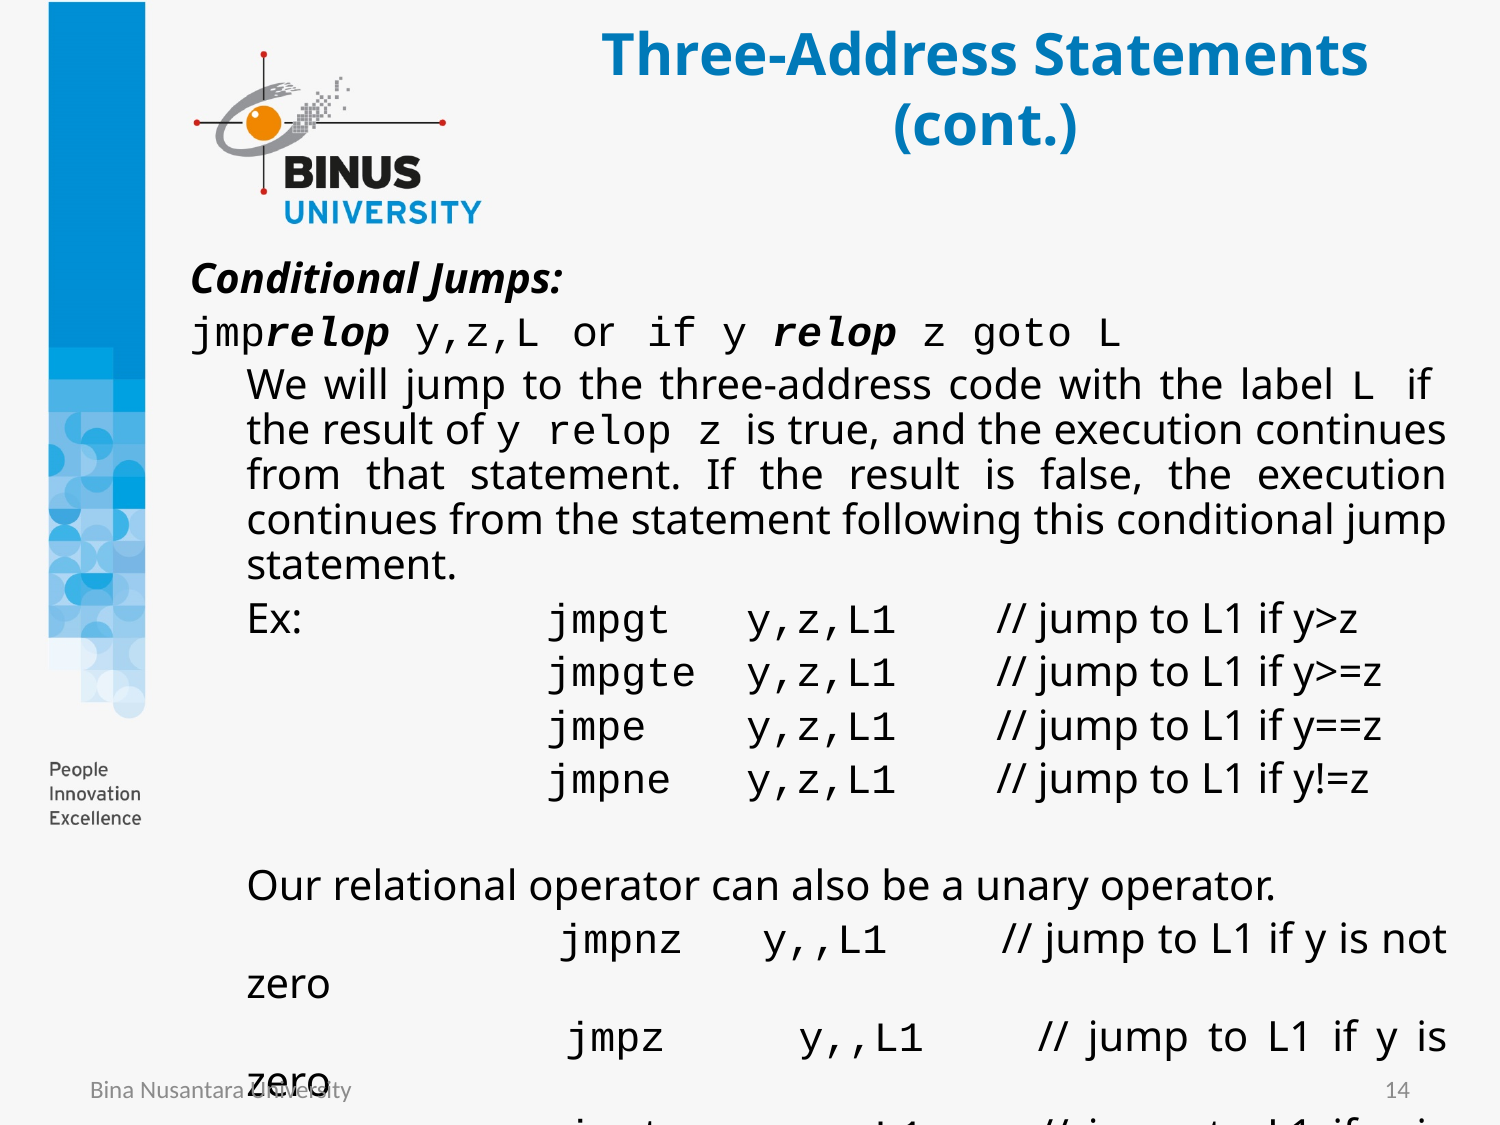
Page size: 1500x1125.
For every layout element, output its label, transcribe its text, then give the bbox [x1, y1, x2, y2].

picture [0, 0, 1500, 845]
list Conditional Jumps: jmprelop y,z,L or if y relop z goto L We will jump to the three-address code with the label L if the result of y relop z is true, and the execution continues from that statement. If the result is false, the execution continues from the statement following this conditional jump statement. Ex: jmpgt y,z,L1 // jump to L1 if y>z jmpgte y,z,L1 // jump to L1 if y>=z jmpe y,z,L1 // jump to L1 if y==z jmpne y,z,L1 // jump to L1 if y!=z Our relational operator can also be a unary operator. jmpnz y,,L1 // jump to L1 if y is not zero jmpz y,,L1 // jump to L1 if y is zero jmpt y,,L1 // jump to L1 if y is true jmpf y,,L1 // jump to L1 if y is false [174, 249, 1463, 1075]
slide_number 14 [1074, 1058, 1425, 1119]
slide_number Bina Nusantara University [75, 1058, 425, 1119]
title Three-Address Statements (cont.) [500, 24, 1472, 150]
